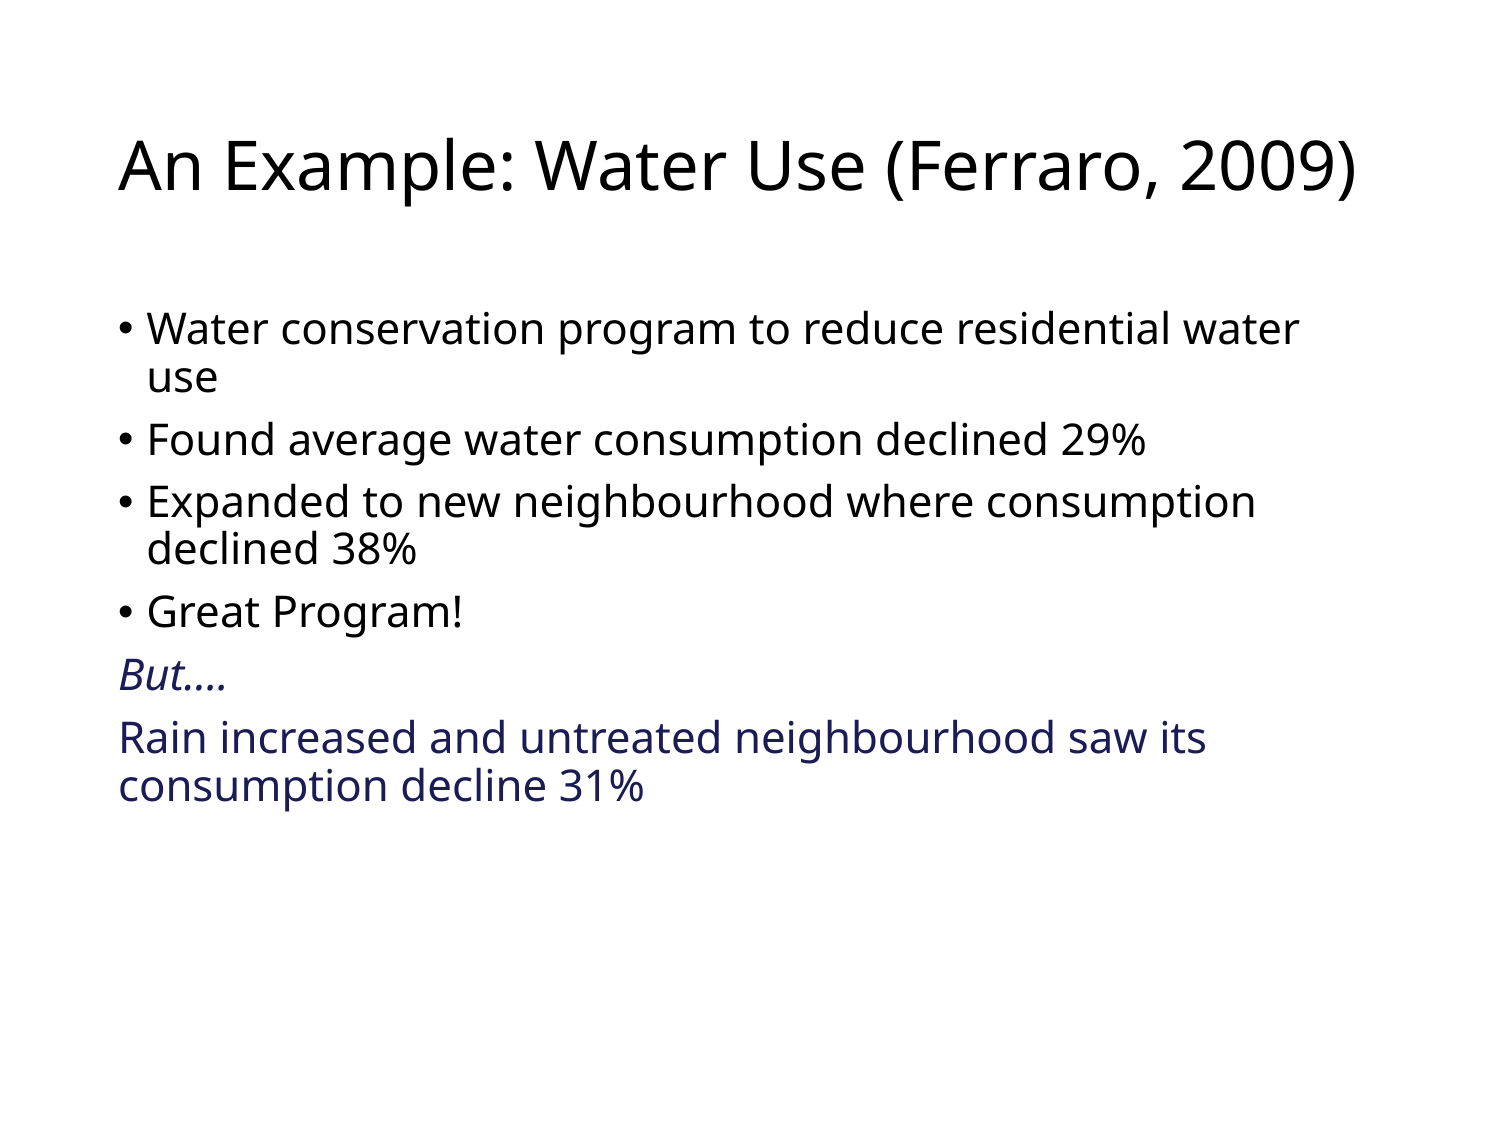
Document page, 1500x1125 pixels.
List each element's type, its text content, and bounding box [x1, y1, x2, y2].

list Water conservation program to reduce residential water use Found average water consumption declined 29% Expanded to new neighbourhood where consumption declined 38% Great Program! But…. Rain increased and untreated neighbourhood saw its consumption decline 31% [103, 299, 1397, 1014]
title An Example: Water Use (Ferraro, 2009) [103, 59, 1397, 278]
